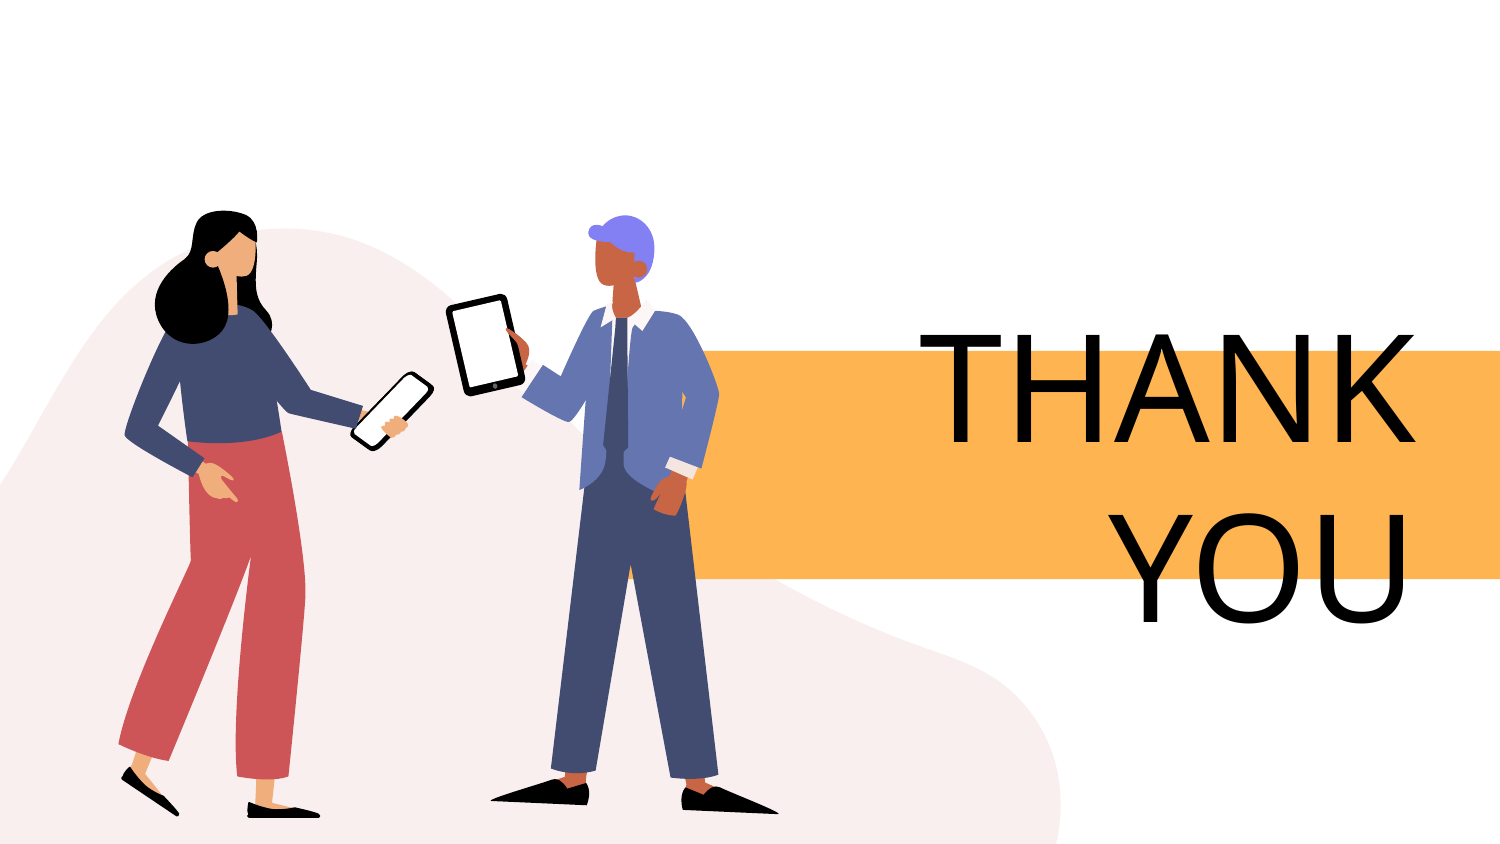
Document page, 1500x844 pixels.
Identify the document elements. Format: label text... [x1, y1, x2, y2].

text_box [118, 210, 787, 818]
title THANK YOU [791, 399, 1433, 545]
text_box [791, 350, 1500, 580]
